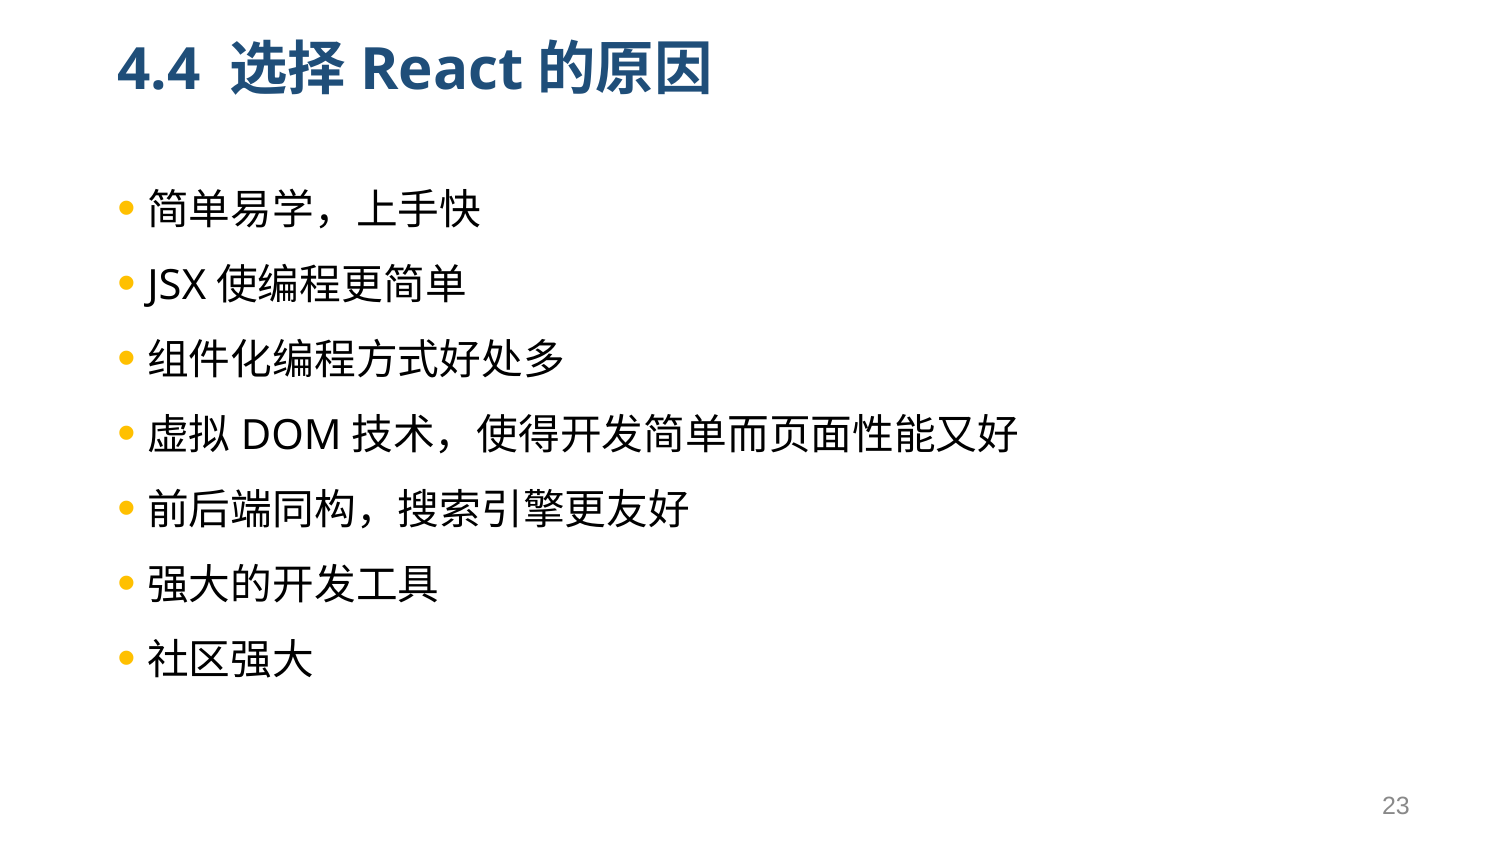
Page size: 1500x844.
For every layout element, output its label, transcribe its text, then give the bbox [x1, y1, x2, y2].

title 4.4 选择React的原因 [102, 39, 1292, 124]
slide_number 23 [1074, 782, 1425, 827]
list 简单易学，上手快 JSX使编程更简单 组件化编程方式好处多 虚拟DOM技术，使得开发简单而页面性能又好 前后端同构，搜索引擎更友好 强大的开发工具 社区强大 [102, 150, 1388, 743]
